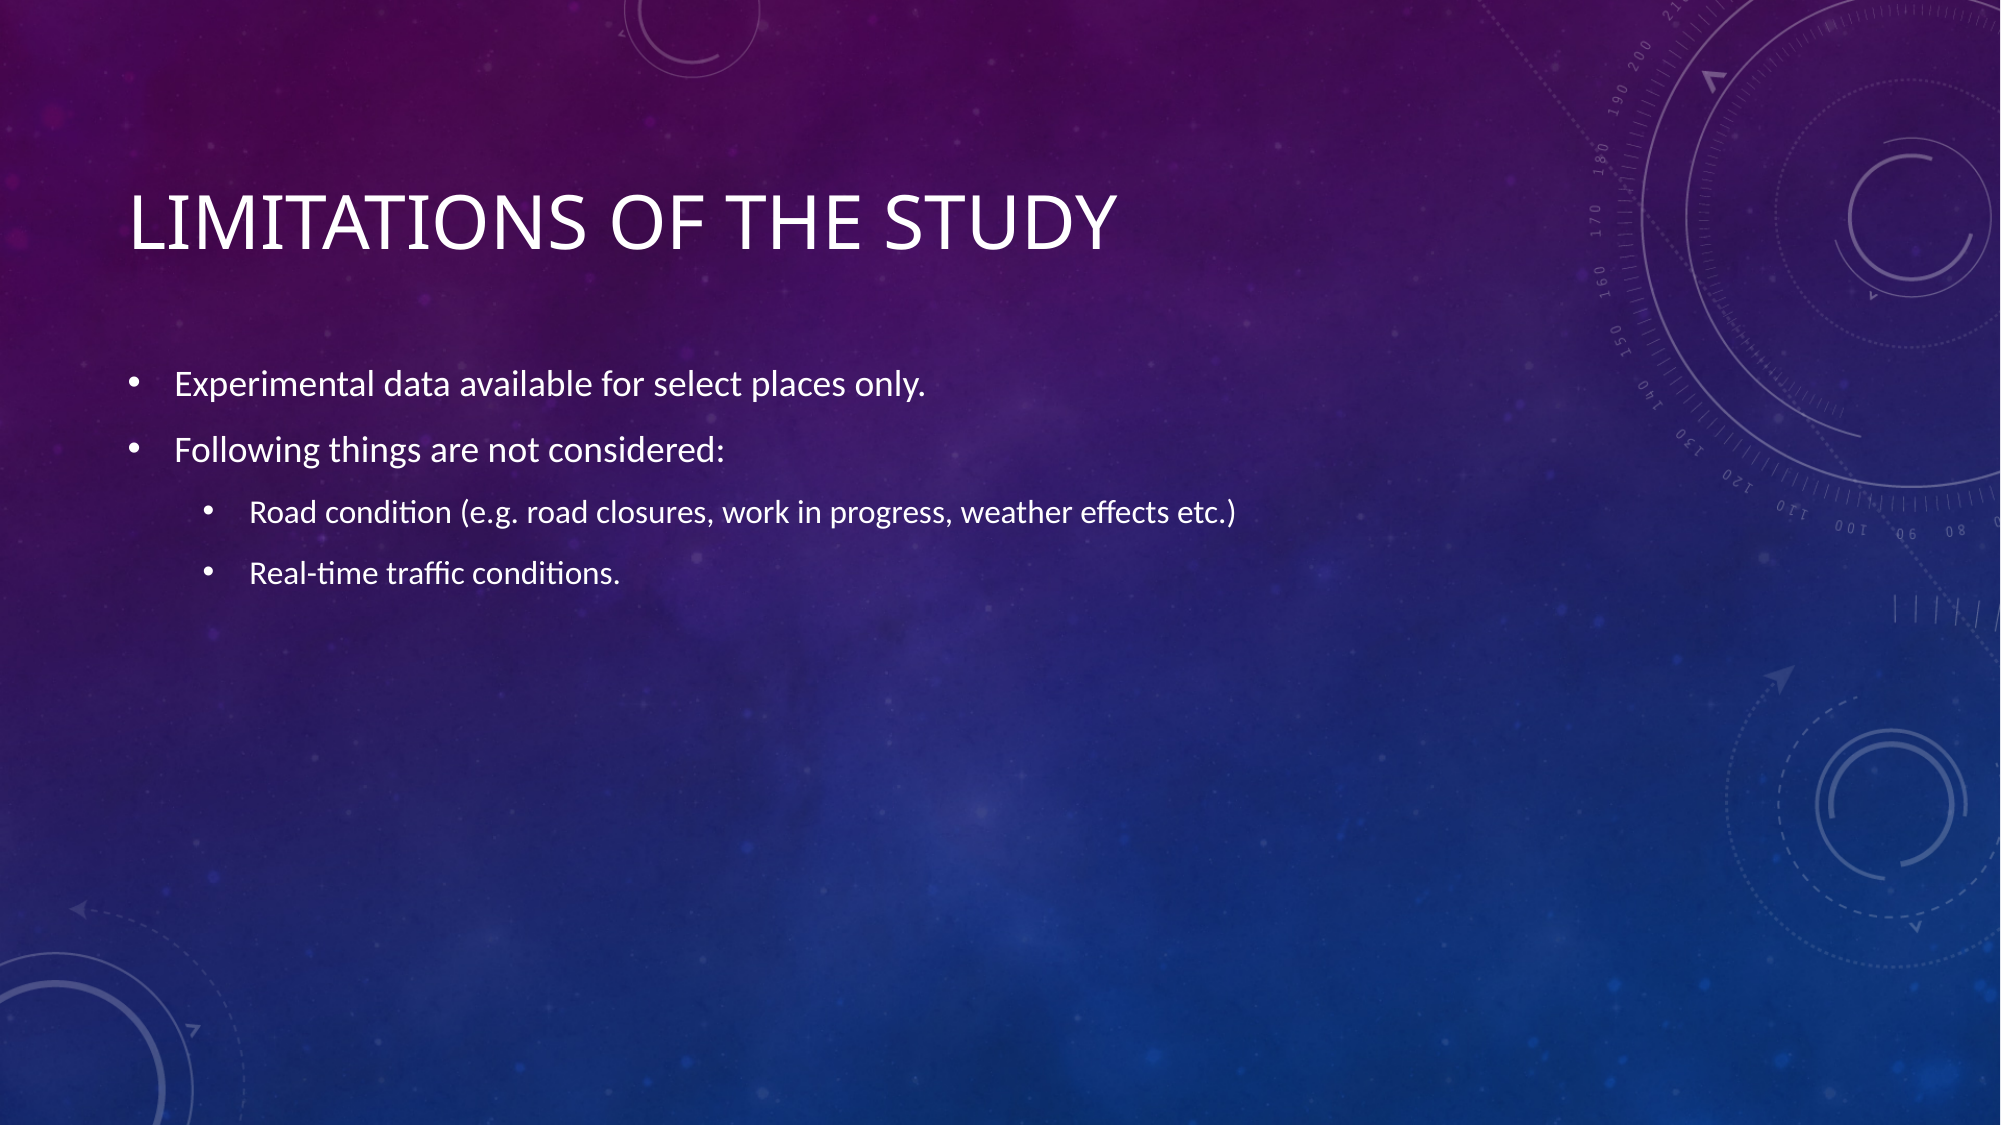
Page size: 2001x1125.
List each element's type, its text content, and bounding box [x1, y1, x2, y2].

title Limitations of the study [112, 99, 1775, 339]
picture [0, 0, 2001, 1125]
list Experimental data available for select places only. Following things are not considered: Road condition (e.g. road closures, work in progress, weather effects etc.) Real-time traffic conditions. [112, 351, 1775, 950]
